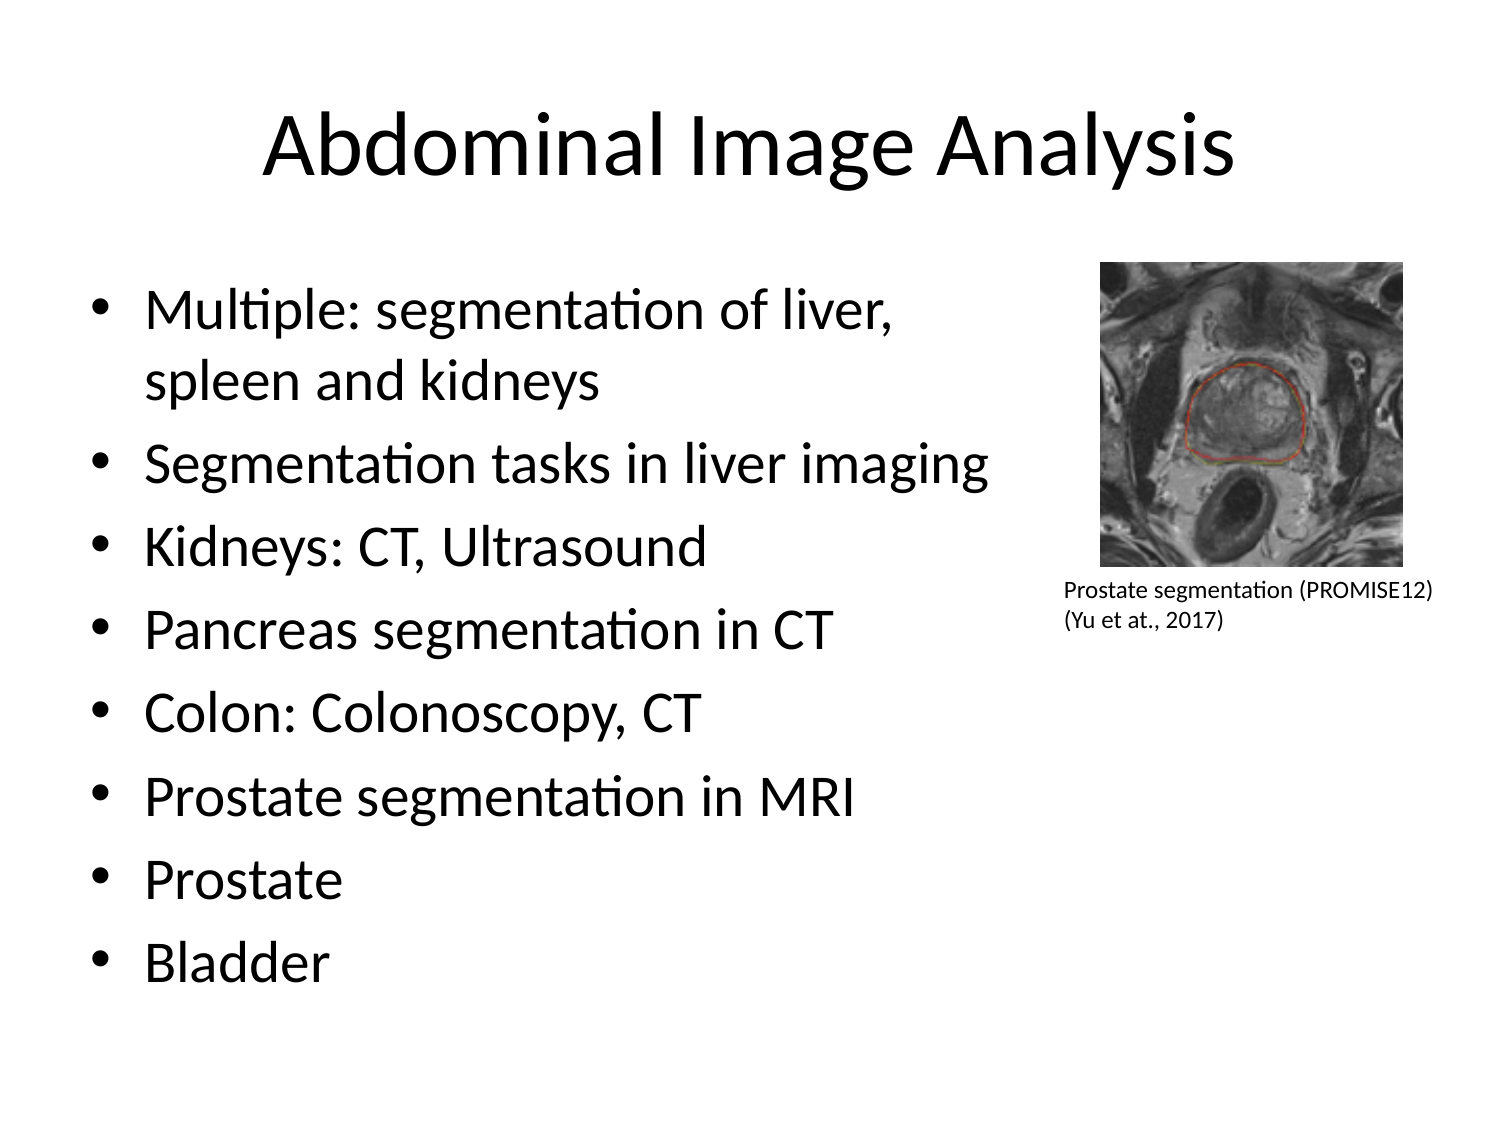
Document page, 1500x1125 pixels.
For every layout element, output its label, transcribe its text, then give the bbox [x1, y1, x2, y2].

text_box Prostate segmentation (PROMISE12) (Yu et at., 2017) [1049, 566, 1449, 642]
title Abdominal Image Analysis [75, 45, 1425, 233]
picture [1100, 262, 1403, 567]
list Multiple: segmentation of liver, spleen and kidneys Segmentation tasks in liver imaging Kidneys: CT, Ultrasound Pancreas segmentation in CT Colon: Colonoscopy, CT Prostate segmentation in MRI Prostate Bladder [75, 262, 1067, 1005]
